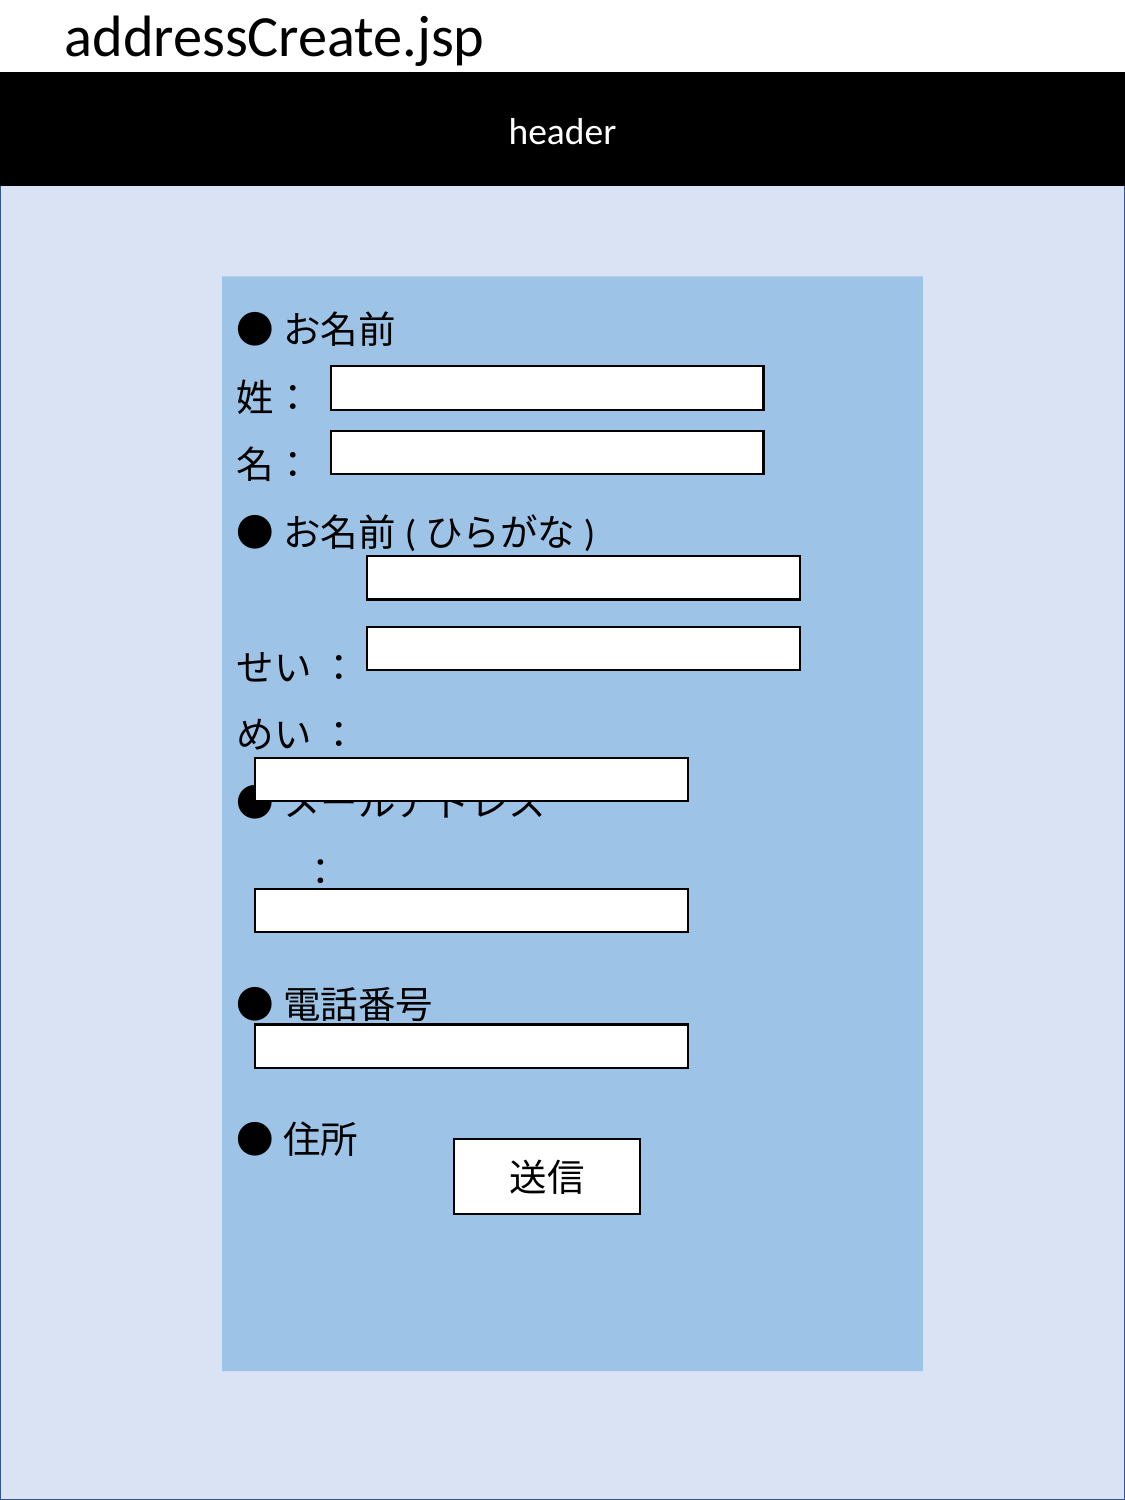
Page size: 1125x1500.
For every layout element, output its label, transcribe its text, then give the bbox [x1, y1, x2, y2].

text_box [0, 186, 1125, 1500]
text_box [366, 555, 801, 601]
text_box [366, 626, 801, 671]
text_box [330, 365, 765, 411]
text_box [330, 430, 765, 475]
text_box header [0, 72, 1125, 186]
text_box 送信 [453, 1138, 641, 1215]
text_box ●お名前 姓： 名： ●お名前(ひらがな) せい ： めい ： ●メールアドレス ： ●電話番号 ●住所 [222, 276, 923, 1372]
text_box [254, 1023, 689, 1069]
text_box [254, 757, 689, 802]
text_box addressCreate.jsp [49, 0, 819, 76]
text_box [254, 888, 689, 933]
